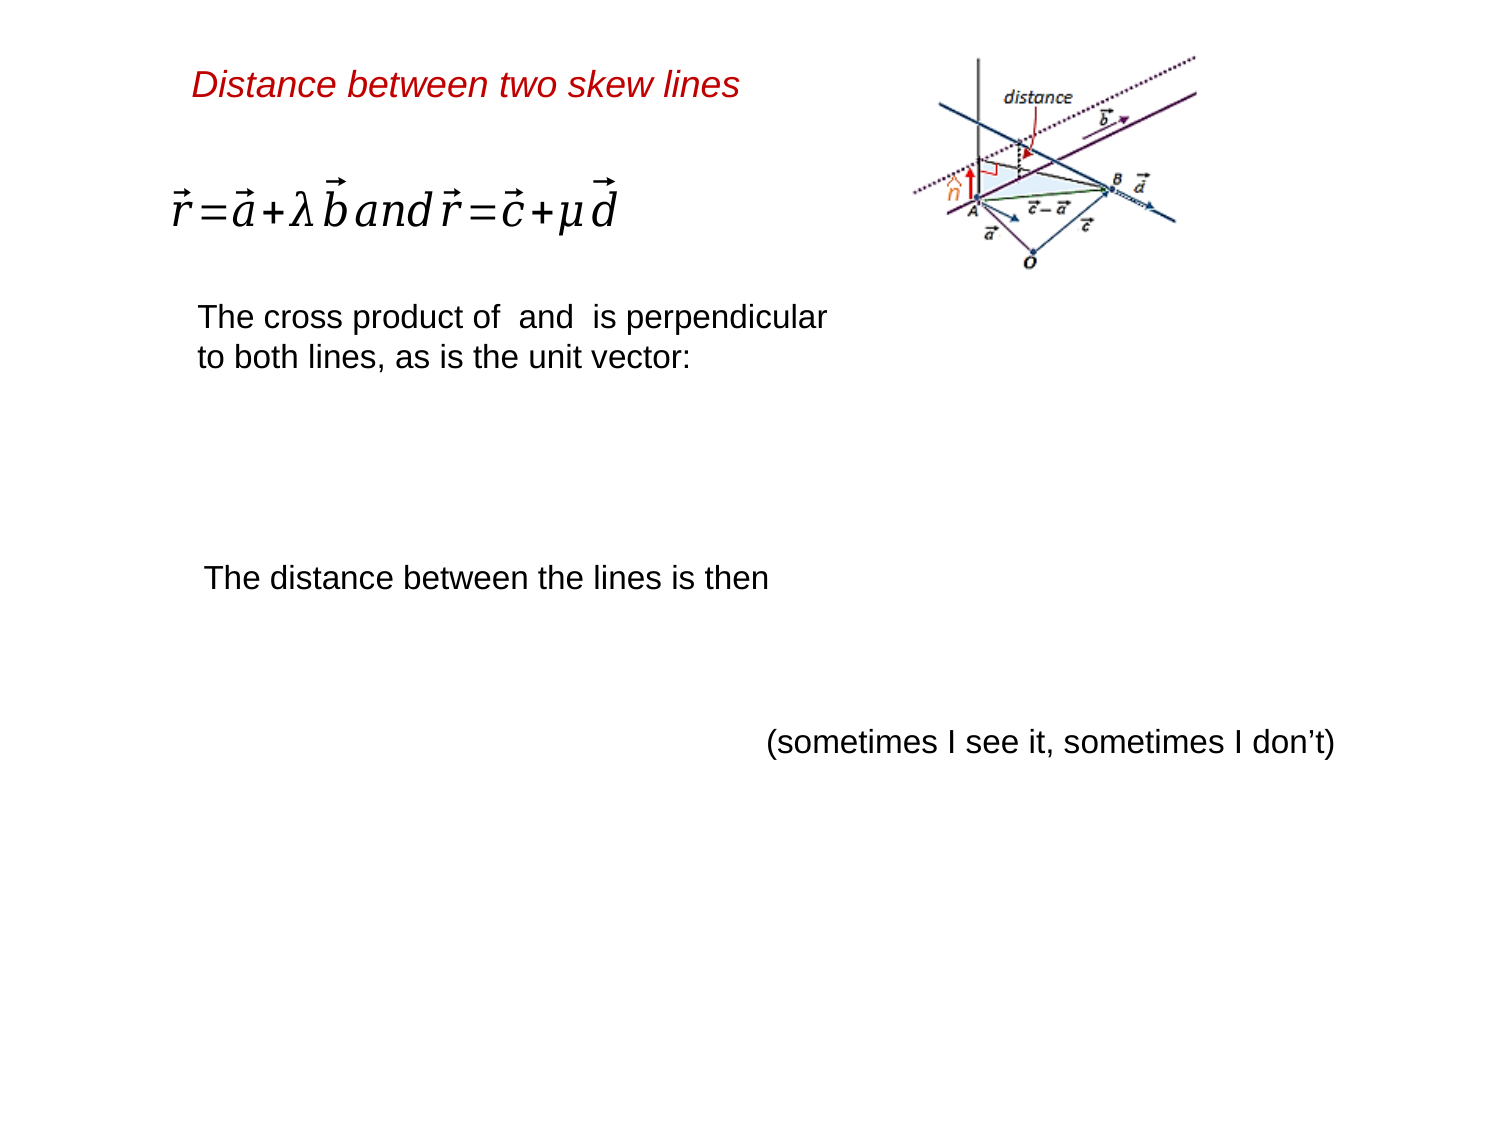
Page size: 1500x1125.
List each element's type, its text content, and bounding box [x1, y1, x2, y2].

text_box (sometimes I see it, sometimes I don’t) [751, 712, 1352, 768]
text_box Distance between two skew lines [176, 52, 756, 113]
picture [902, 52, 1200, 273]
